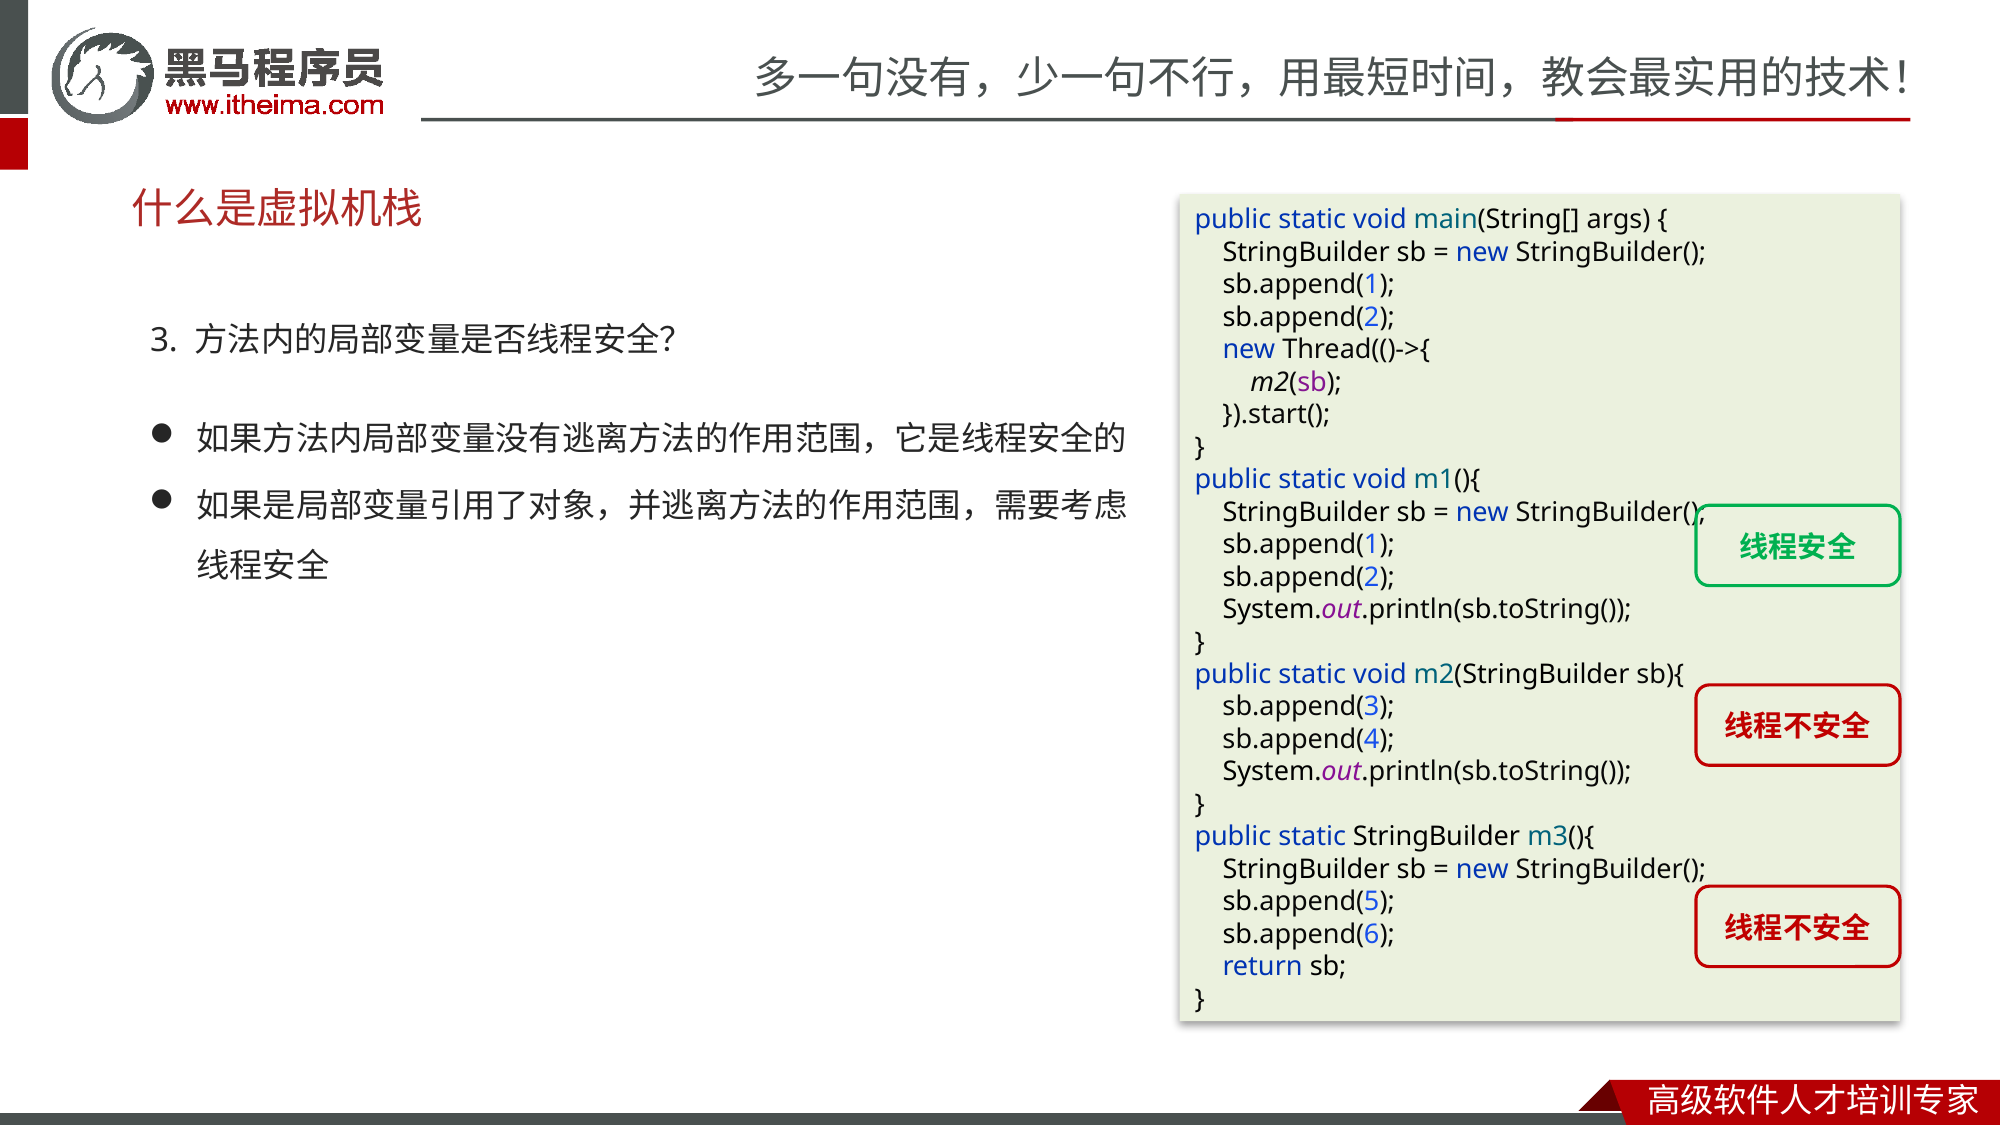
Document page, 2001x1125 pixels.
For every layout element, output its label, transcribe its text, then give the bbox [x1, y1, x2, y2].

title 什么是虚拟机栈 [116, 164, 1872, 250]
picture [50, 26, 384, 125]
text_box 线程安全 [1695, 505, 1901, 586]
text_box 线程不安全 [1695, 684, 1901, 766]
text_box 线程不安全 [1695, 886, 1901, 967]
text_box 3. 方法内的局部变量是否线程安全？ [135, 290, 1173, 384]
text_box public static void main(String[] args) { StringBuilder sb = new StringBuilder(); sb.append(1); sb.append(2); new Thread(()->{ m2(sb); }).start(); } public static void m1(){ StringBuilder sb = new StringBuilder(); sb.append(1); sb.append(2); System.out.println(sb.toString()); } public static void m2(StringBuilder sb){ sb.append(3); sb.append(4); System.out.println(sb.toString()); } public static StringBuilder m3(){ StringBuilder sb = new StringBuilder(); sb.append(5); sb.append(6); return sb; } [1179, 194, 1901, 1022]
text_box 如果方法内局部变量没有逃离方法的作用范围，它是线程安全的 如果是局部变量引用了对象，并逃离方法的作用范围，需要考虑线程安全 [134, 390, 1152, 586]
